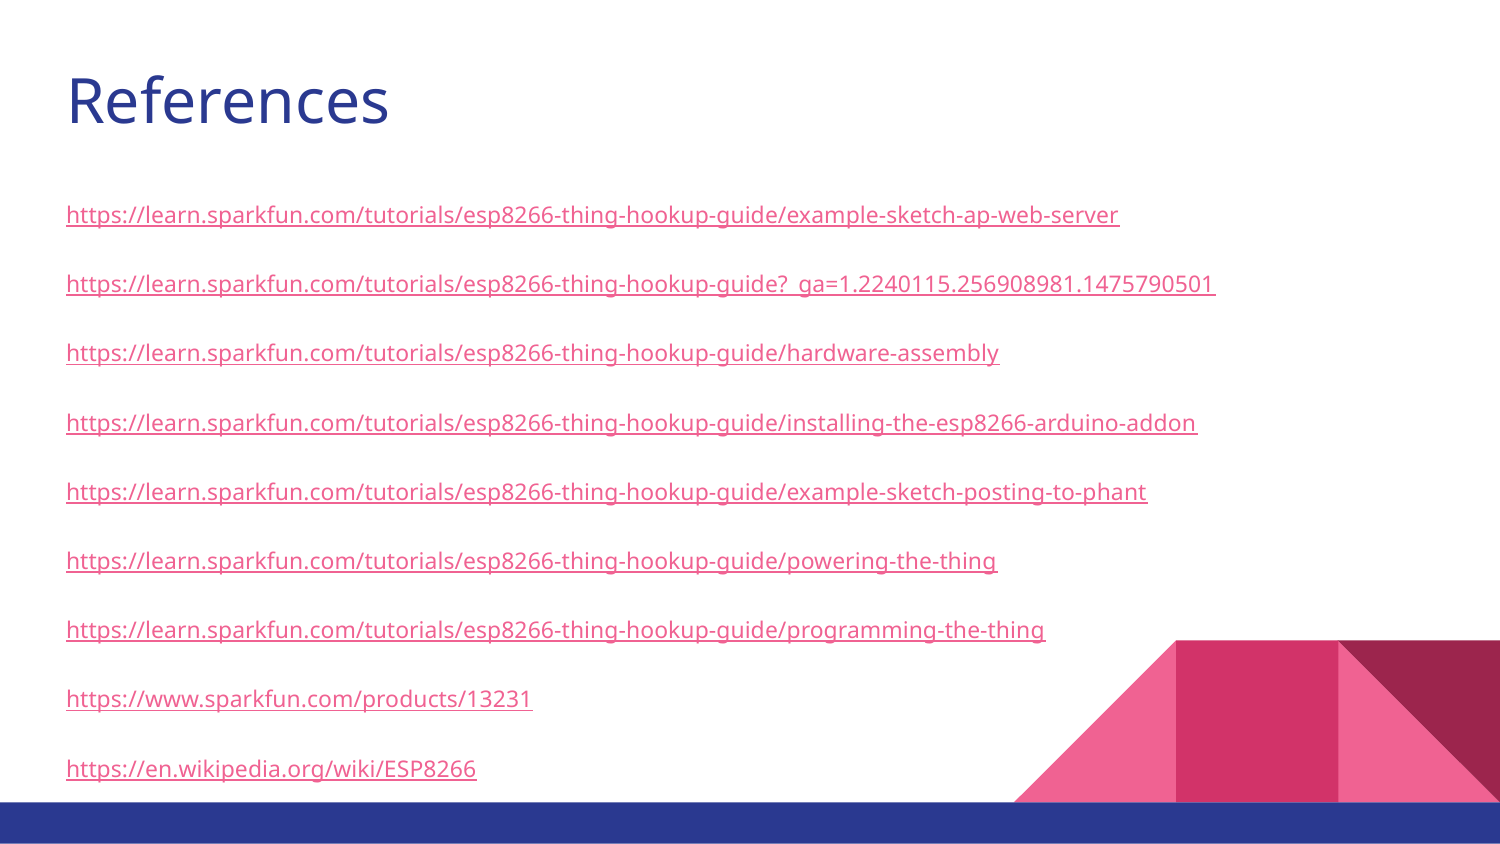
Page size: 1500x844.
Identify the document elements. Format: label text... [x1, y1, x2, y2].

list https://learn.sparkfun.com/tutorials/esp8266-thing-hookup-guide/example-sketch-ap-web-server https://learn.sparkfun.com/tutorials/esp8266-thing-hookup-guide?_ga=1.2240115.256908981.1475790501 https://learn.sparkfun.com/tutorials/esp8266-thing-hookup-guide/hardware-assembly https://learn.sparkfun.com/tutorials/esp8266-thing-hookup-guide/installing-the-esp8266-arduino-addon https://learn.sparkfun.com/tutorials/esp8266-thing-hookup-guide/example-sketch-posting-to-phant https://learn.sparkfun.com/tutorials/esp8266-thing-hookup-guide/powering-the-thing https://learn.sparkfun.com/tutorials/esp8266-thing-hookup-guide/programming-the-thing https://www.sparkfun.com/products/13231 https://en.wikipedia.org/wiki/ESP8266 [51, 180, 1465, 771]
title References [51, 46, 1449, 146]
